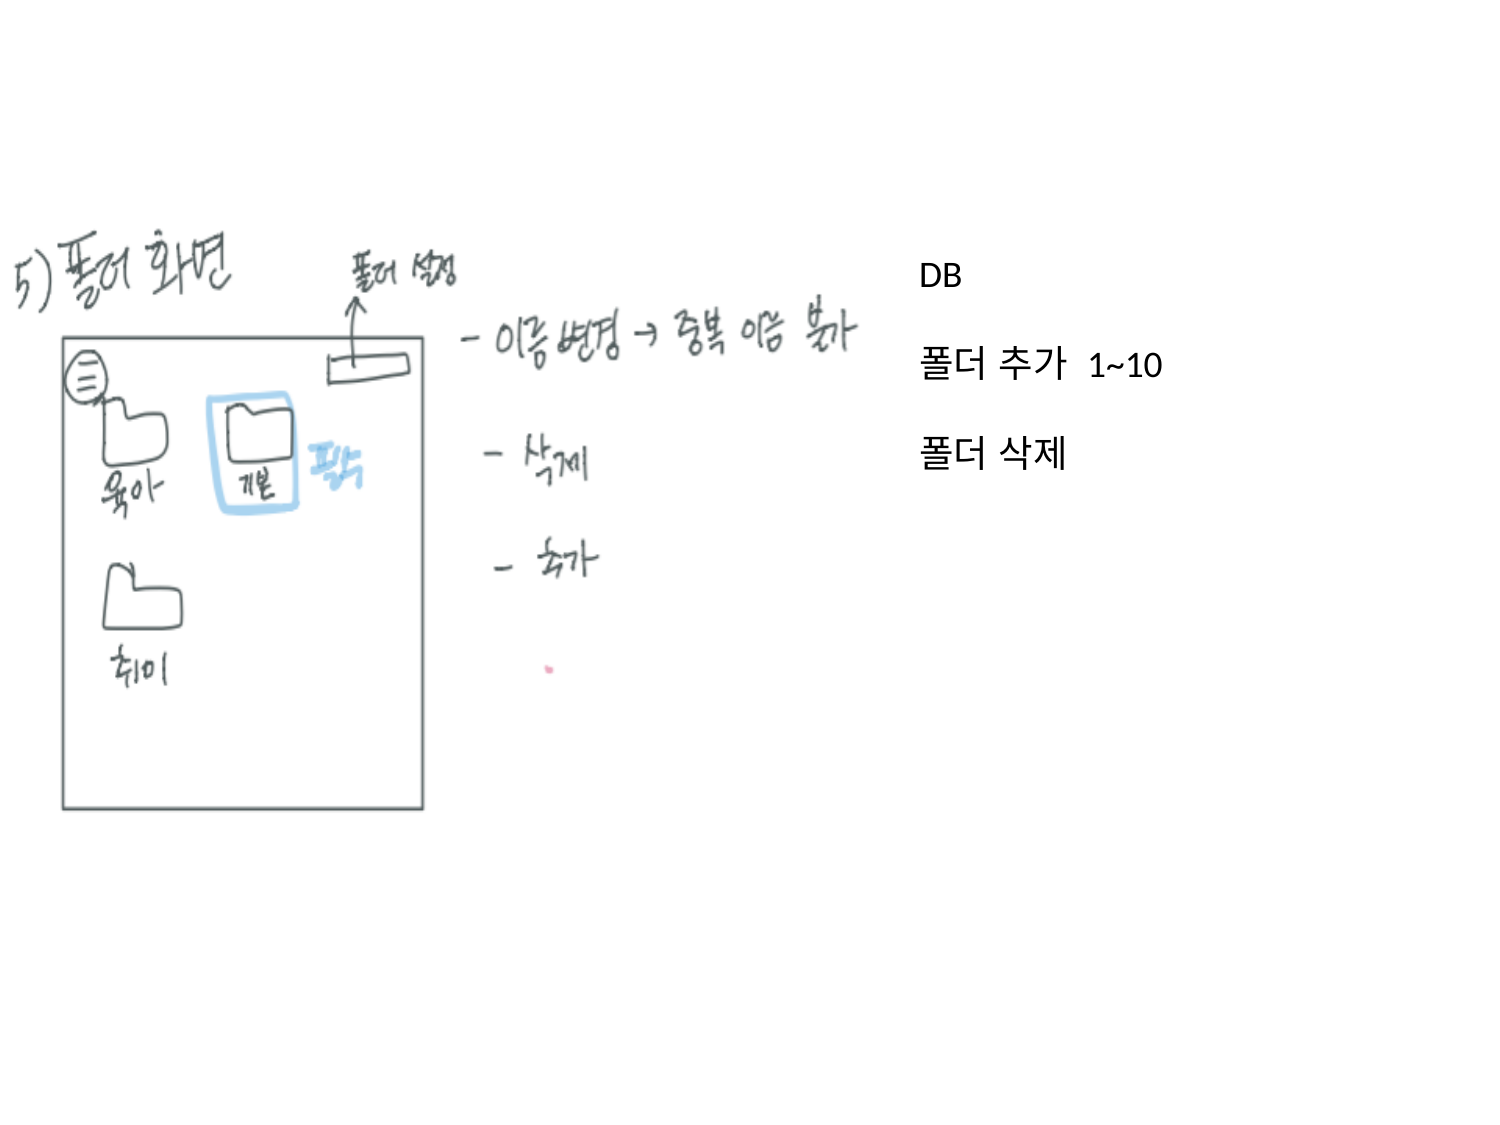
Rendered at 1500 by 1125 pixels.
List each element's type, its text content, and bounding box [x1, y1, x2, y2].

text_box DB 폴더 추가 1~10 폴더 삭제 [904, 242, 1448, 483]
picture [0, 211, 875, 854]
